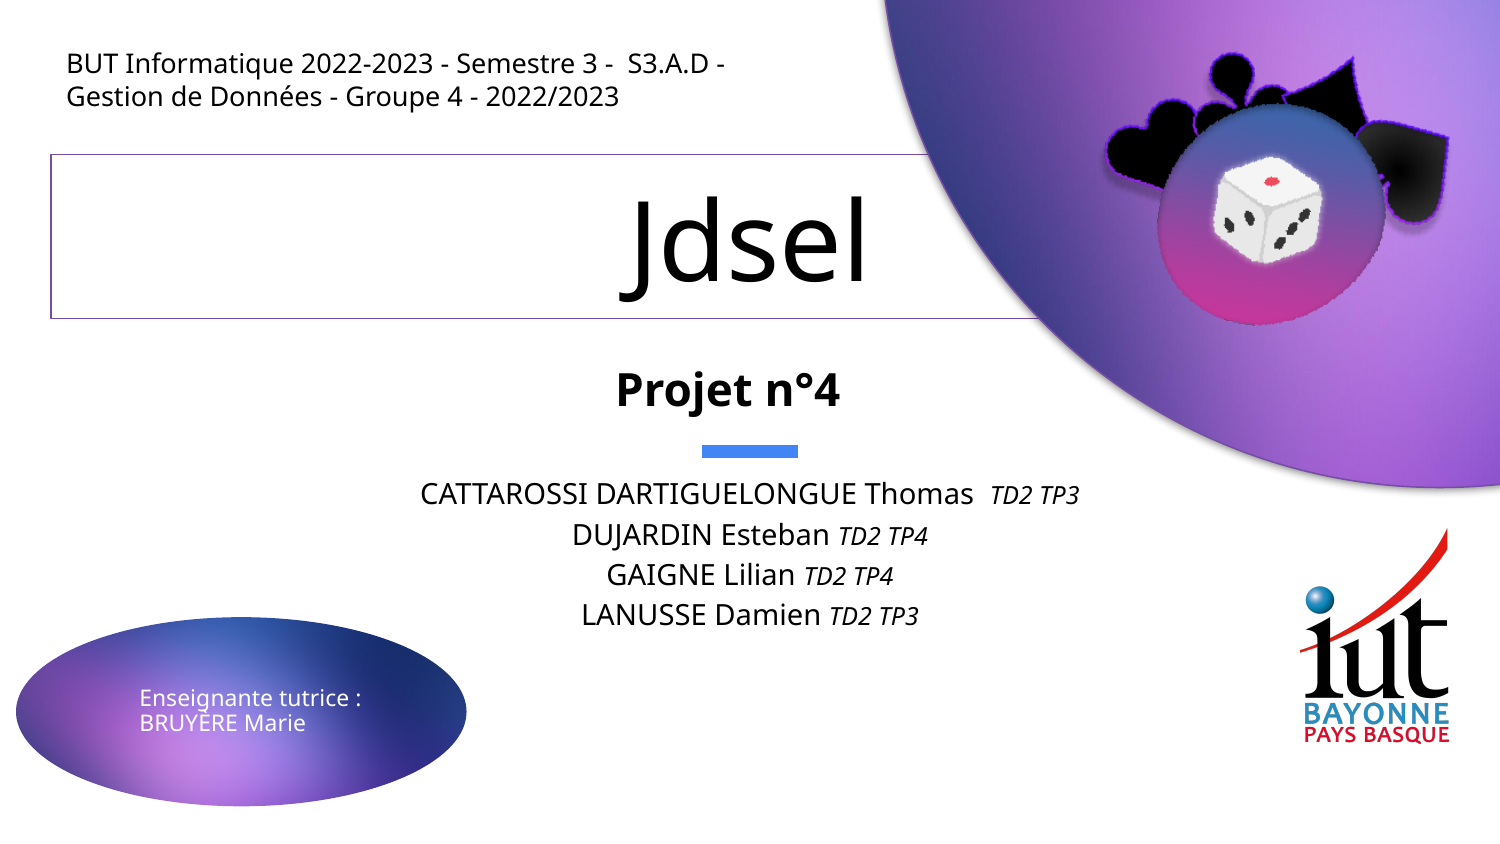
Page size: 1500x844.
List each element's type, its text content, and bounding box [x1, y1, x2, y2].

title Jdsel [51, 154, 875, 319]
picture [15, 616, 467, 807]
picture [880, 0, 1500, 508]
text_box Projet n°4 [600, 345, 875, 431]
picture [1300, 528, 1450, 745]
text_box BUT Informatique 2022-2023 - Semestre 3 - S3.A.D - Gestion de Données - Groupe 4 - 2022/2023 [51, 31, 778, 127]
subtitle CATTAROSSI DARTIGUELONGUE Thomas TD2 TP3 DUJARDIN Esteban TD2 TP4 GAIGNE Lilian TD2 TP4 LANUSSE Damien TD2 TP3 [348, 455, 1151, 645]
